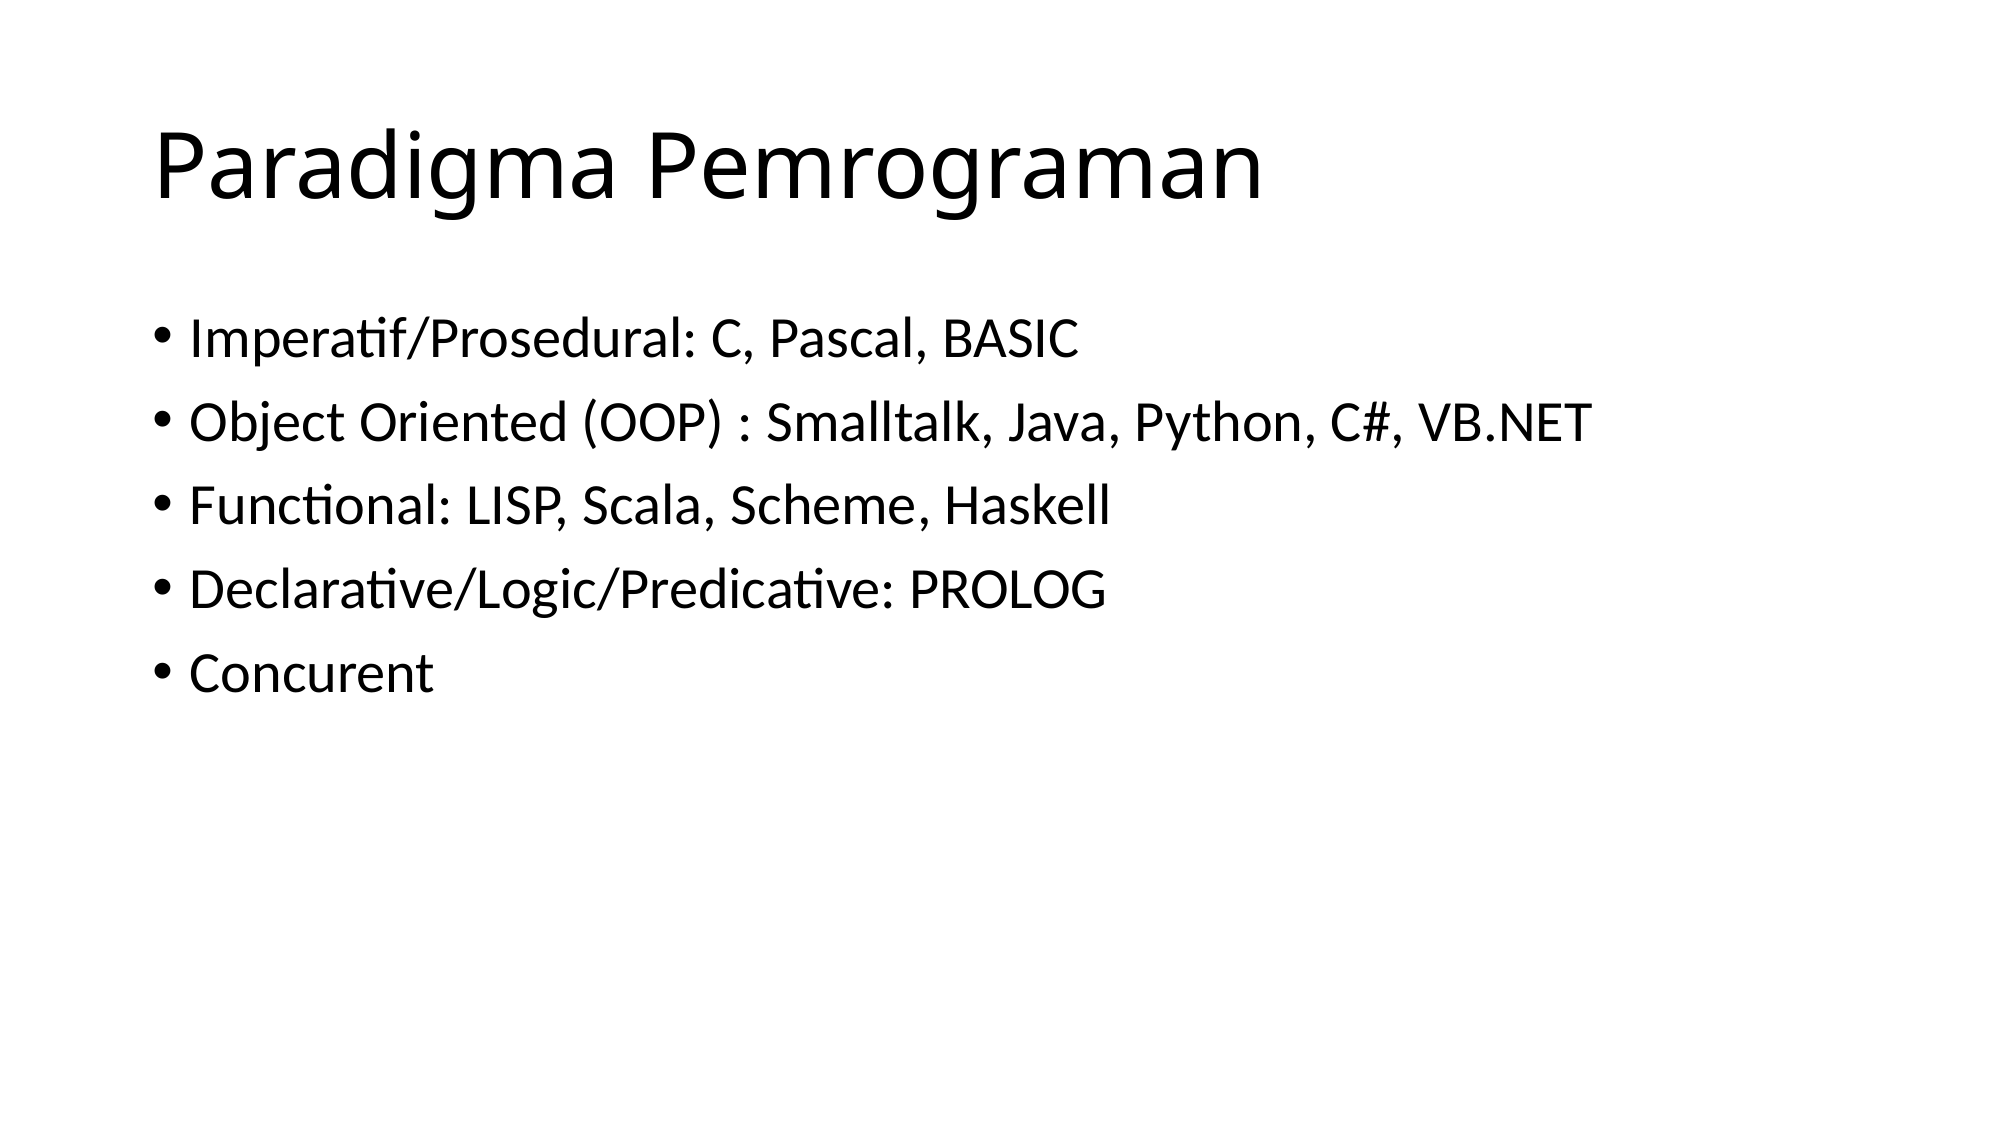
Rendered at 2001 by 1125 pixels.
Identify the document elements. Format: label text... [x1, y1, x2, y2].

title Paradigma Pemrograman [137, 59, 1863, 278]
list Imperatif/Prosedural: C, Pascal, BASIC Object Oriented (OOP) : Smalltalk, Java, Python, C#, VB.NET Functional: LISP, Scala, Scheme, Haskell Declarative/Logic/Predicative: PROLOG Concurent [137, 299, 1863, 1014]
